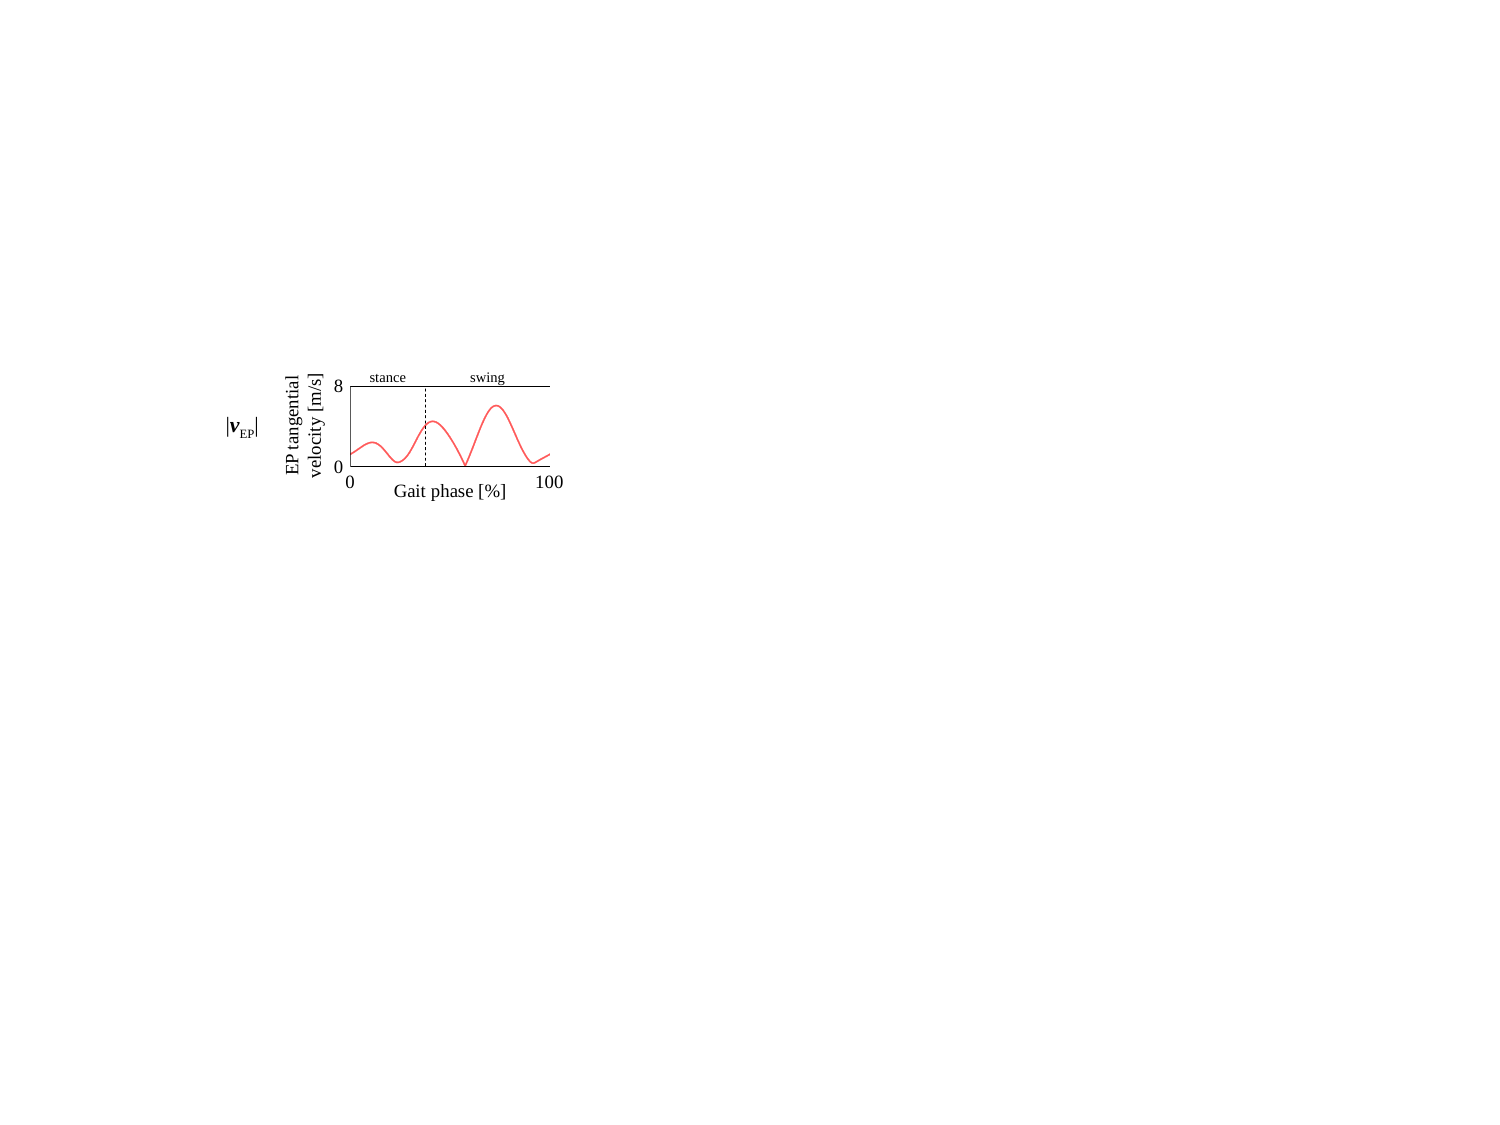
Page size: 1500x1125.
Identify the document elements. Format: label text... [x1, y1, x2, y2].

text_box swing [465, 367, 510, 383]
text_box EP tangential velocity [m/s] [279, 368, 325, 483]
text_box 100 [530, 469, 569, 493]
text_box stance [364, 367, 411, 383]
picture [349, 385, 551, 467]
text_box 0 [340, 469, 360, 493]
text_box 0 [329, 454, 345, 478]
text_box Gait phase [%] [389, 478, 511, 502]
text_box |vEP| [221, 410, 264, 441]
text_box 8 [329, 374, 347, 397]
